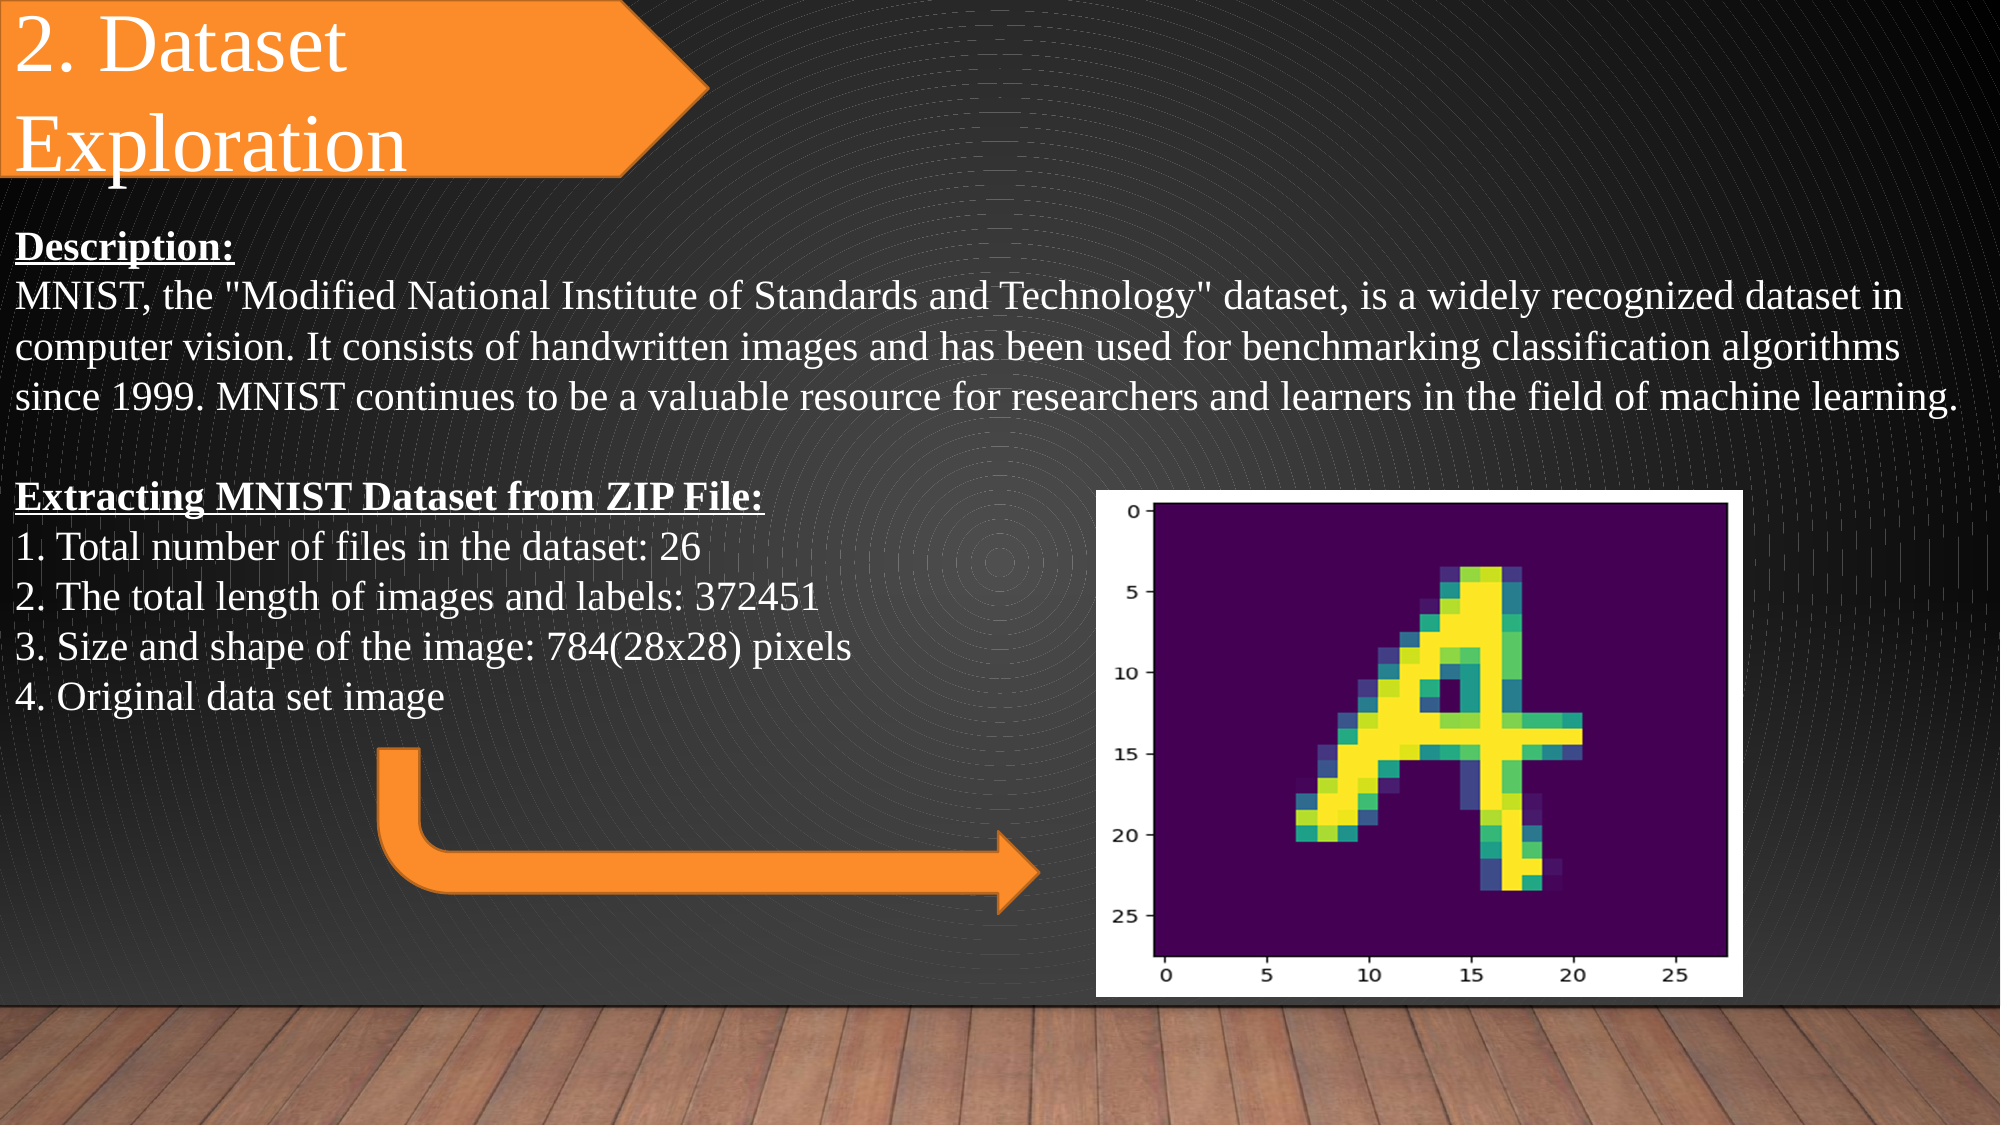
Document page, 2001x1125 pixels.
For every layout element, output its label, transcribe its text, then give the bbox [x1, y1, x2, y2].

text_box 2. Dataset Exploration [0, 0, 710, 179]
picture [0, 1005, 2000, 1125]
text_box [376, 747, 1041, 916]
picture [1096, 490, 1744, 997]
text_box Description: MNIST, the "Modified National Institute of Standards and Technology" dataset, is a widely recognized dataset in computer vision. It consists of handwritten images and has been used for benchmarking classification algorithms since 1999. MNIST continues to be a valuable resource for researchers and learners in the field of machine learning. Extracting MNIST Dataset from ZIP File: 1. Total number of files in the dataset: 26 2. The total length of images and labels: 372451 3. Size and shape of the image: 784(28x28) pixels 4. Original data set image [0, 211, 1987, 726]
